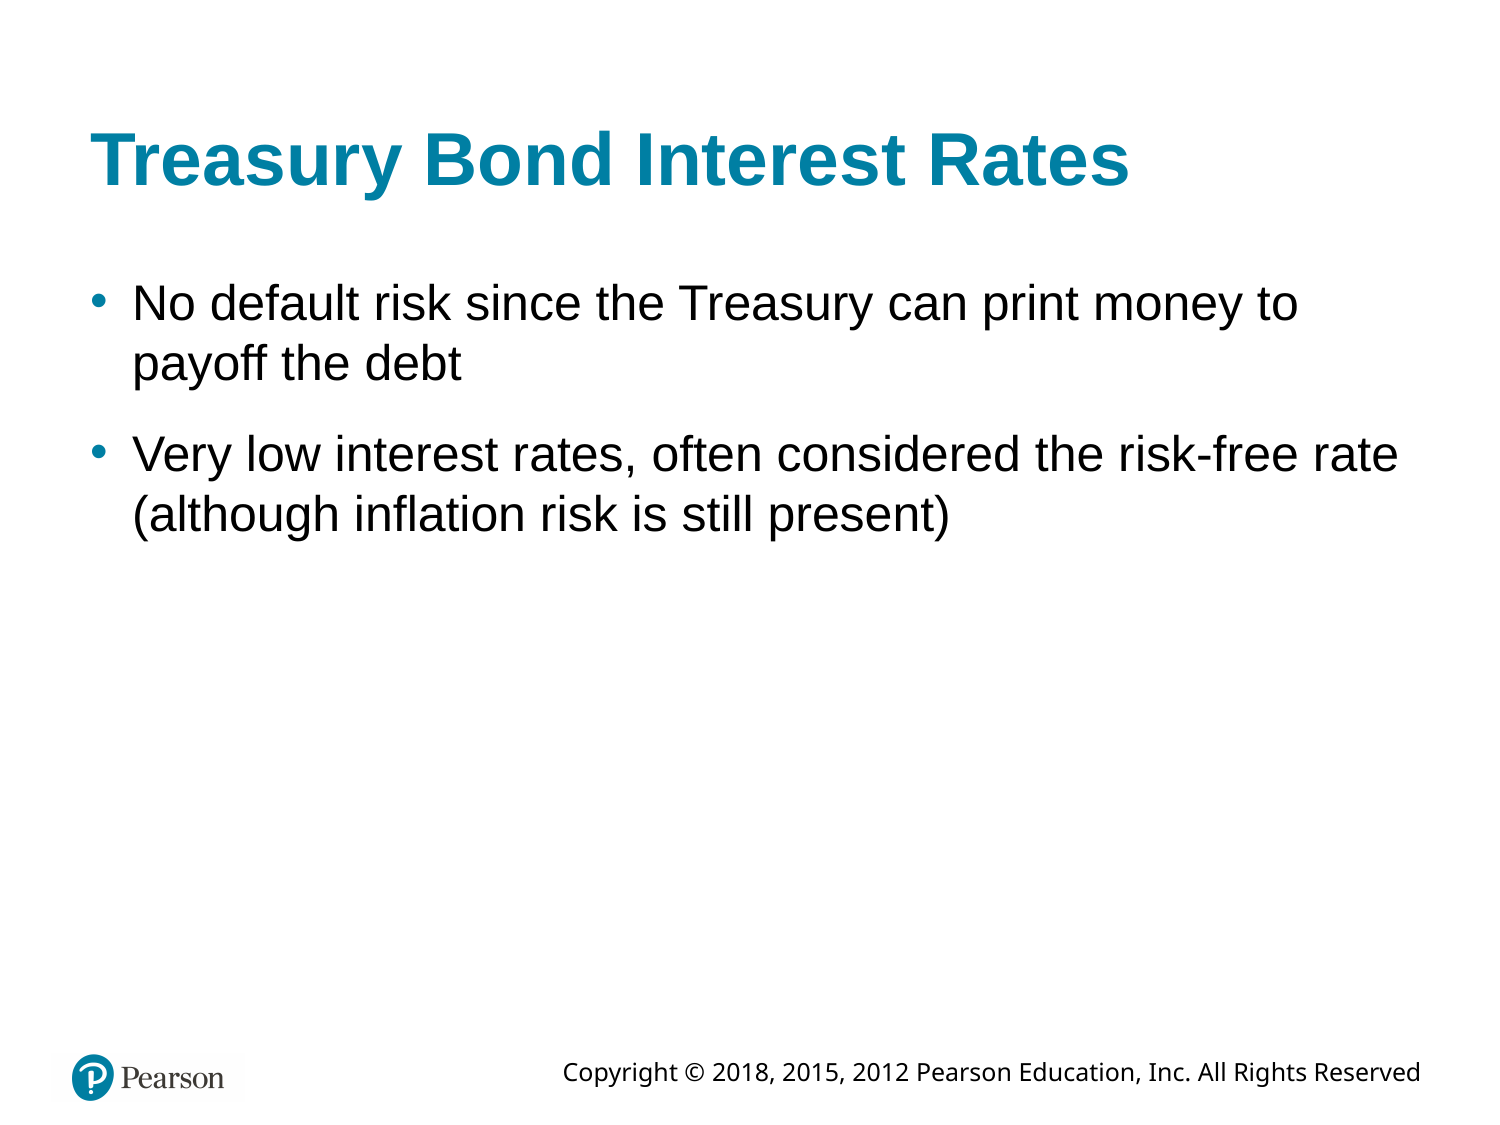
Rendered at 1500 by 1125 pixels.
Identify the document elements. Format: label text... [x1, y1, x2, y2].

list No default risk since the Treasury can print money to payoff the debt Very low interest rates, often considered the risk-free rate (although inflation risk is still present) [75, 255, 1425, 1008]
title Treasury Bond Interest Rates [75, 35, 1425, 216]
picture [51, 1053, 245, 1102]
